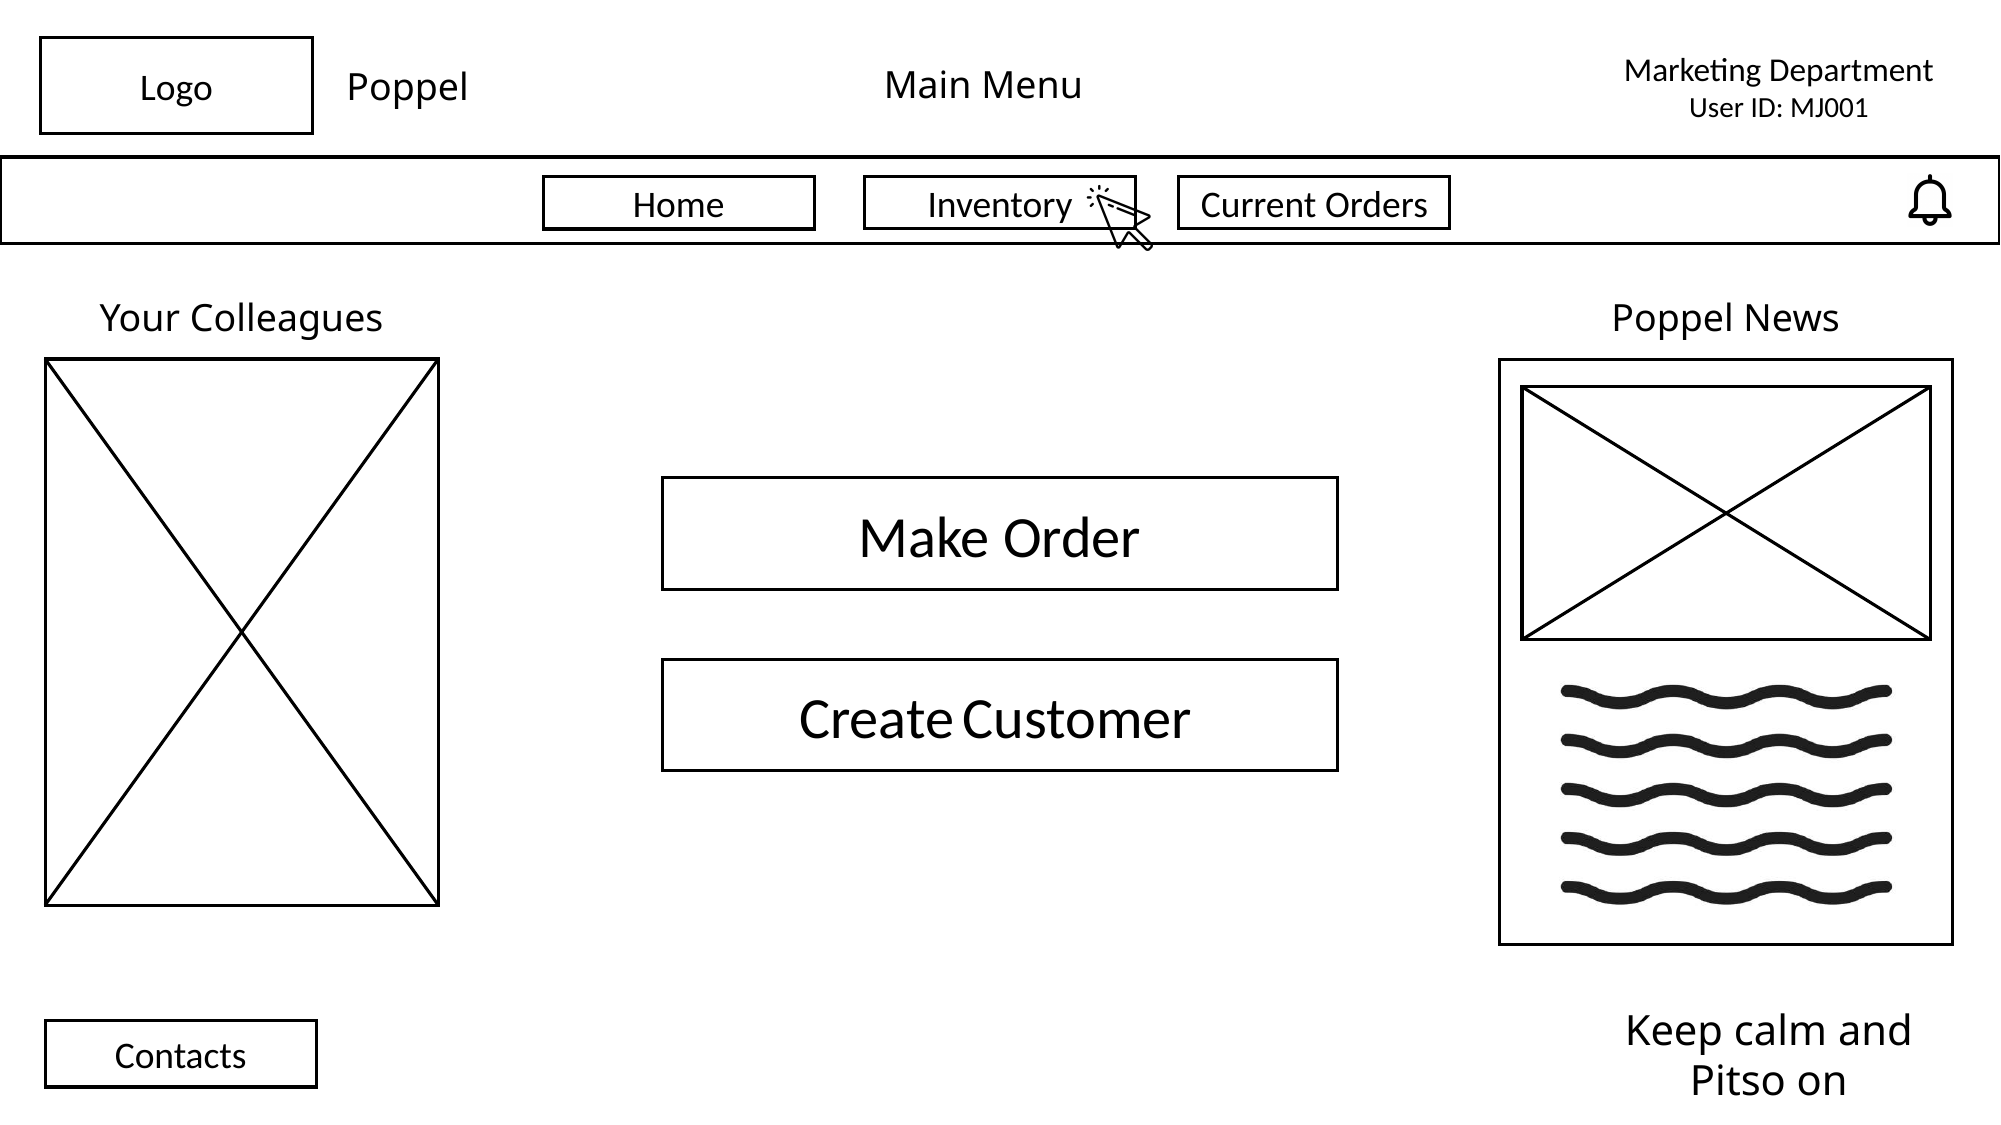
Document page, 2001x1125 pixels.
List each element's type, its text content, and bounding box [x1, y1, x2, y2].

text_box Inventory [863, 176, 1137, 229]
text_box Marketing Department User ID: MJ001 [1565, 37, 1993, 134]
text_box Poppel [271, 37, 544, 134]
text_box Your Colleagues [44, 287, 439, 346]
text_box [45, 358, 439, 906]
picture [1907, 173, 1953, 227]
text_box Contacts [44, 1020, 317, 1088]
picture [1082, 180, 1160, 258]
text_box Current Orders [1178, 175, 1451, 229]
text_box Make Order [661, 477, 1338, 590]
text_box Logo [40, 37, 271, 134]
text_box [0, 156, 2000, 244]
text_box Main Menu [847, 35, 1120, 132]
text_box Create Customer [661, 659, 1338, 771]
text_box [1498, 358, 1954, 945]
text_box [1521, 386, 1931, 640]
text_box Keep calm and Pitso on [1584, 1020, 1954, 1088]
text_box Home [542, 175, 815, 230]
picture [1547, 659, 1904, 925]
text_box Poppel News [1498, 287, 1954, 346]
